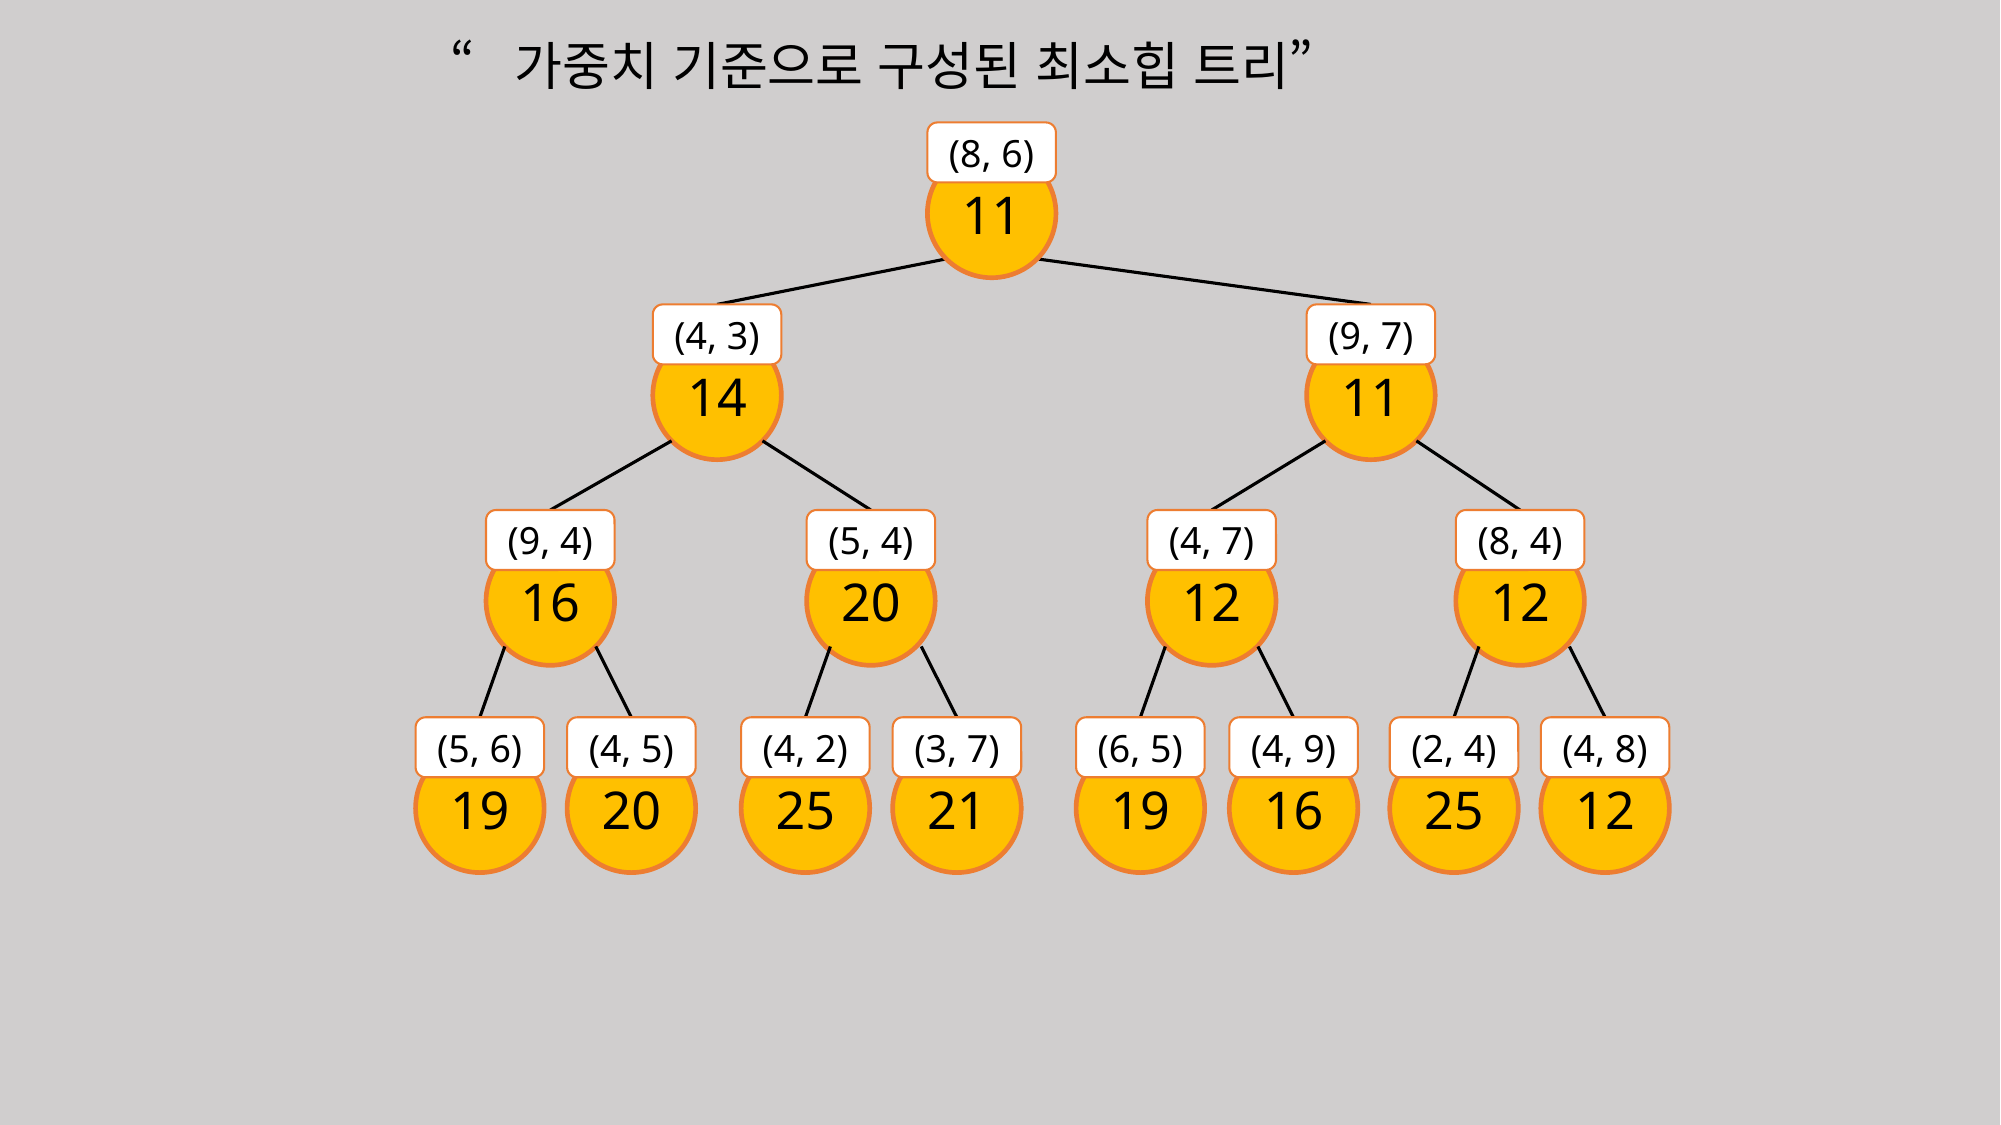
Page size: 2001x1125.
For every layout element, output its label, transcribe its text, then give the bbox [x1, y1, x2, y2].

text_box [762, 440, 871, 510]
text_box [1540, 717, 1670, 873]
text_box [1455, 510, 1585, 666]
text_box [479, 646, 505, 717]
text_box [1306, 304, 1436, 460]
text_box “가중치 기준으로 구성된 최소힙 트리” [435, 25, 1329, 104]
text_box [717, 258, 947, 305]
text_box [1416, 440, 1521, 510]
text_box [595, 646, 632, 717]
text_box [1569, 646, 1606, 717]
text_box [415, 717, 545, 873]
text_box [1140, 646, 1166, 717]
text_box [1229, 717, 1358, 873]
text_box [1454, 646, 1480, 717]
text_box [567, 717, 696, 873]
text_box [485, 510, 615, 666]
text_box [806, 510, 936, 666]
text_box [892, 717, 1022, 873]
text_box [1076, 717, 1205, 873]
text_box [550, 440, 672, 510]
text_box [741, 717, 870, 873]
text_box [1257, 646, 1294, 717]
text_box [1037, 258, 1371, 305]
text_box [921, 646, 957, 717]
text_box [652, 304, 782, 460]
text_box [805, 646, 831, 717]
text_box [1211, 440, 1326, 510]
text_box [1147, 510, 1276, 666]
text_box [927, 122, 1056, 278]
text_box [1389, 717, 1519, 873]
